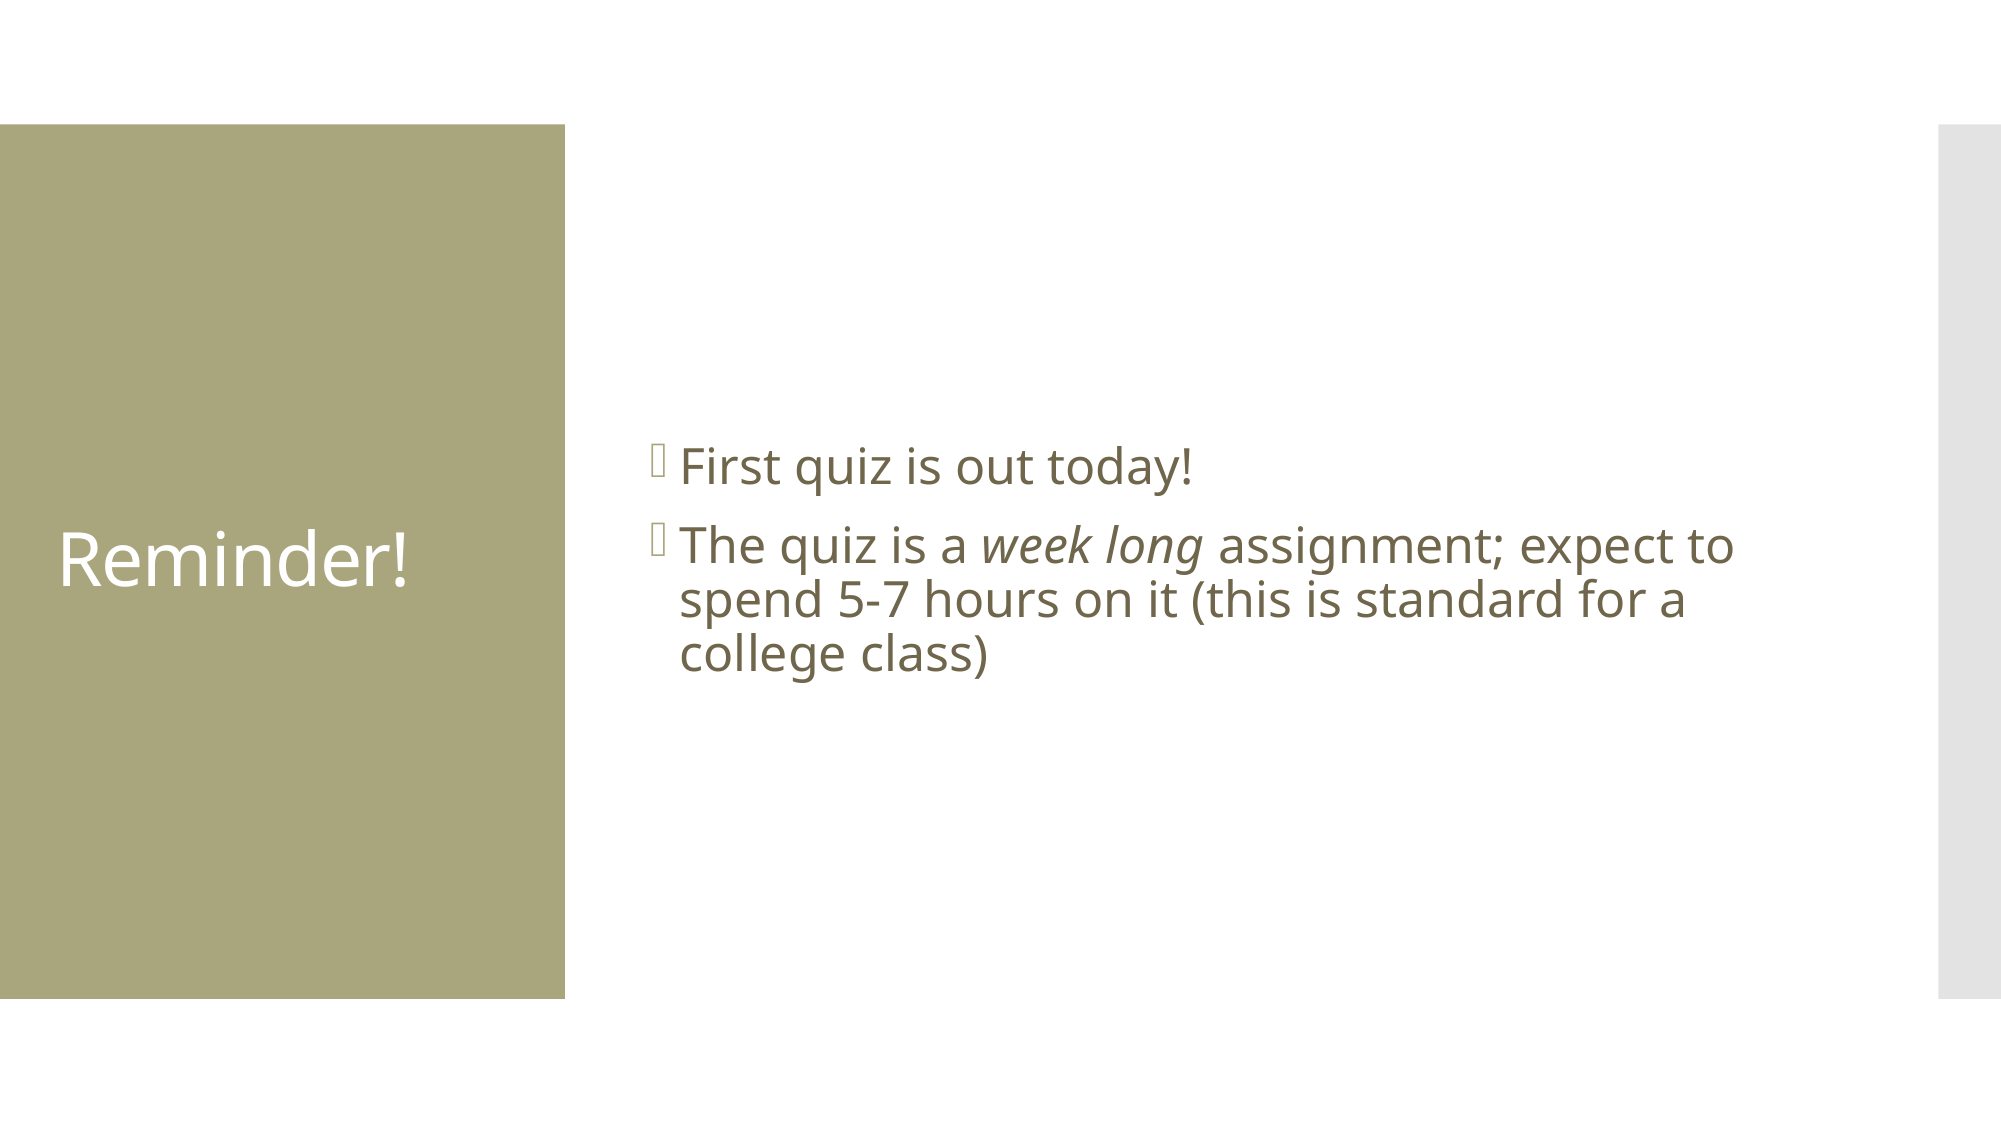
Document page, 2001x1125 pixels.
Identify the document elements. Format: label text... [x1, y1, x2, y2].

title Reminder! [41, 184, 525, 940]
list First quiz is out today! The quiz is a week long assignment; expect to spend 5-7 hours on it (this is standard for a college class) [634, 141, 1835, 982]
